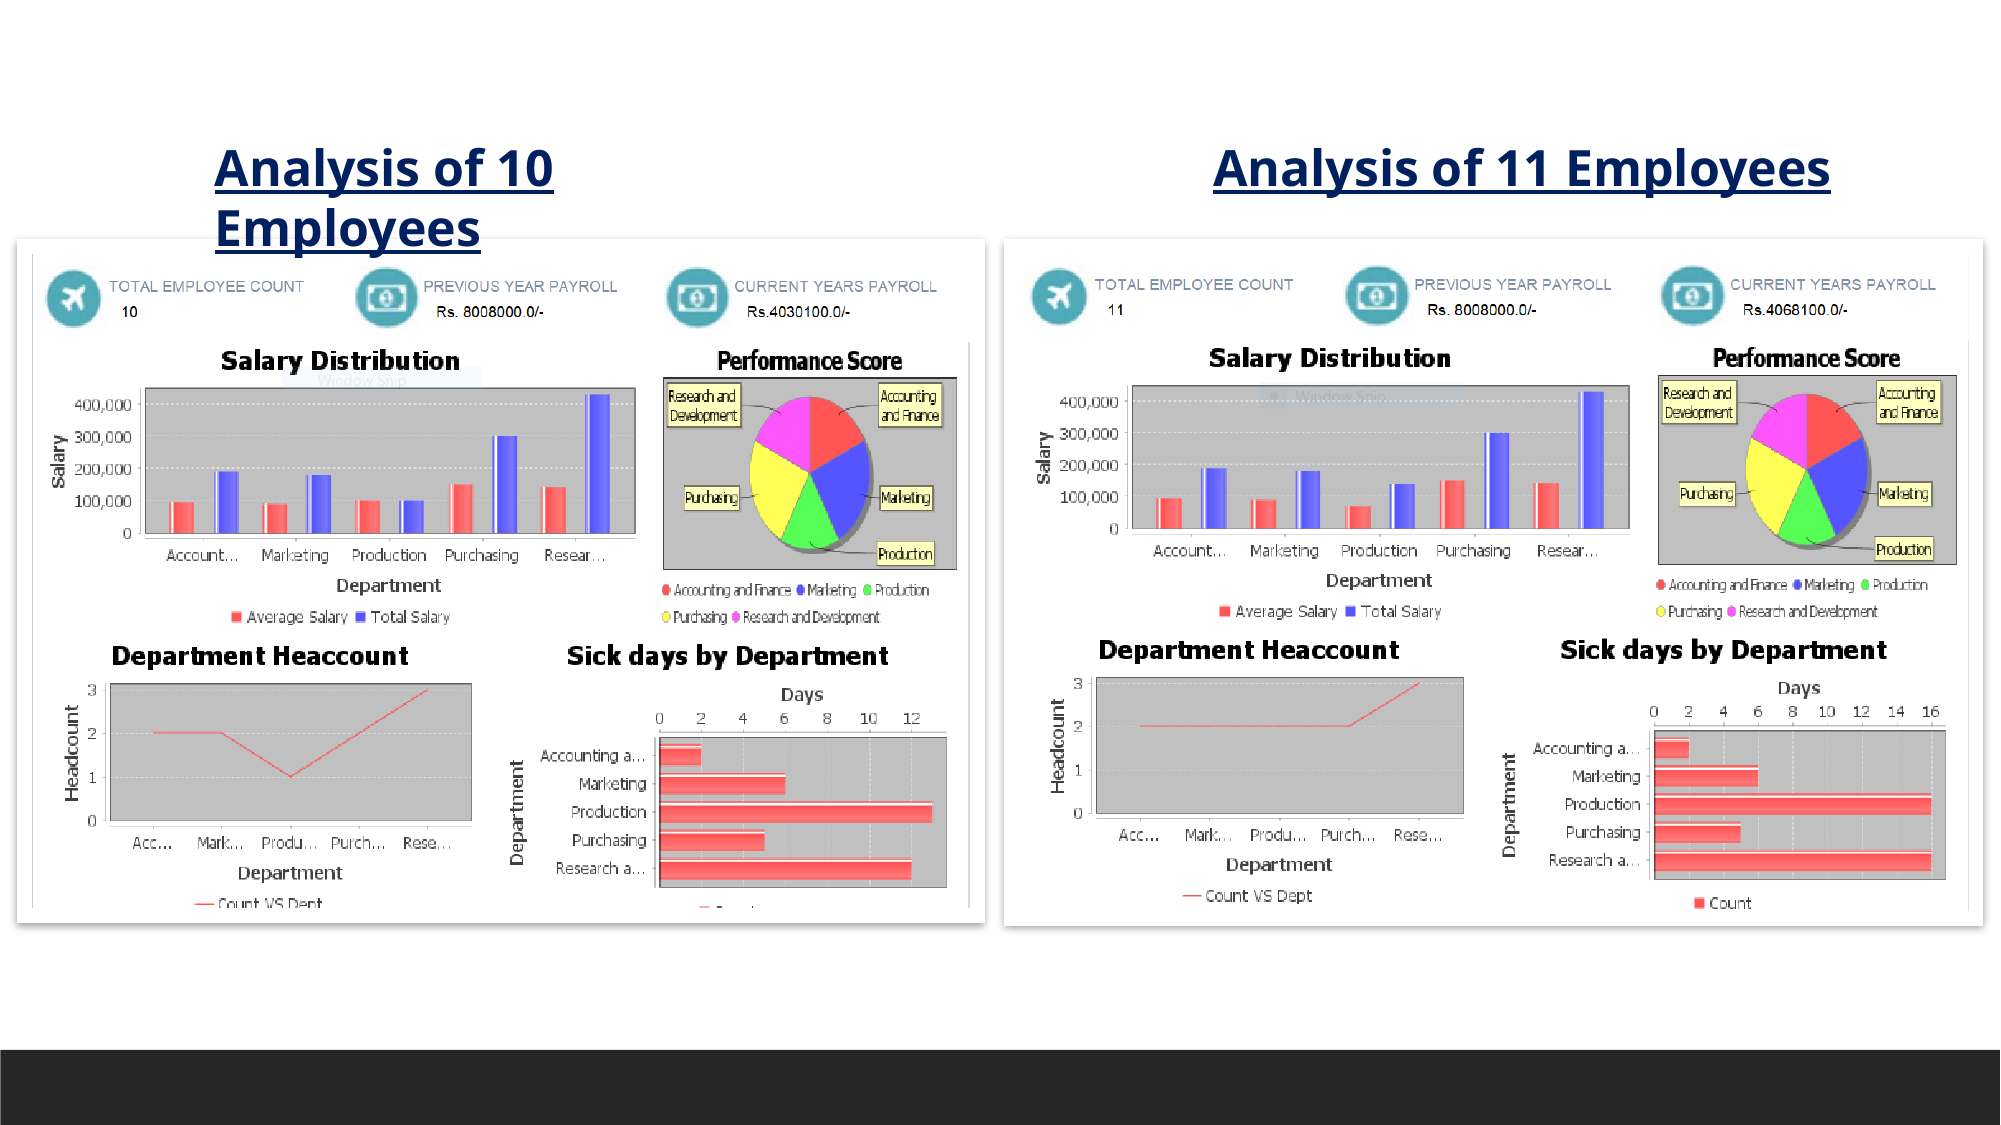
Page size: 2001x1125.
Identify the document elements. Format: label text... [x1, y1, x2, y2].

text_box Analysis of 10 Employees [199, 128, 802, 250]
text_box Analysis of 11 Employees [1198, 128, 2000, 204]
picture [30, 253, 971, 909]
picture [1018, 253, 1970, 913]
